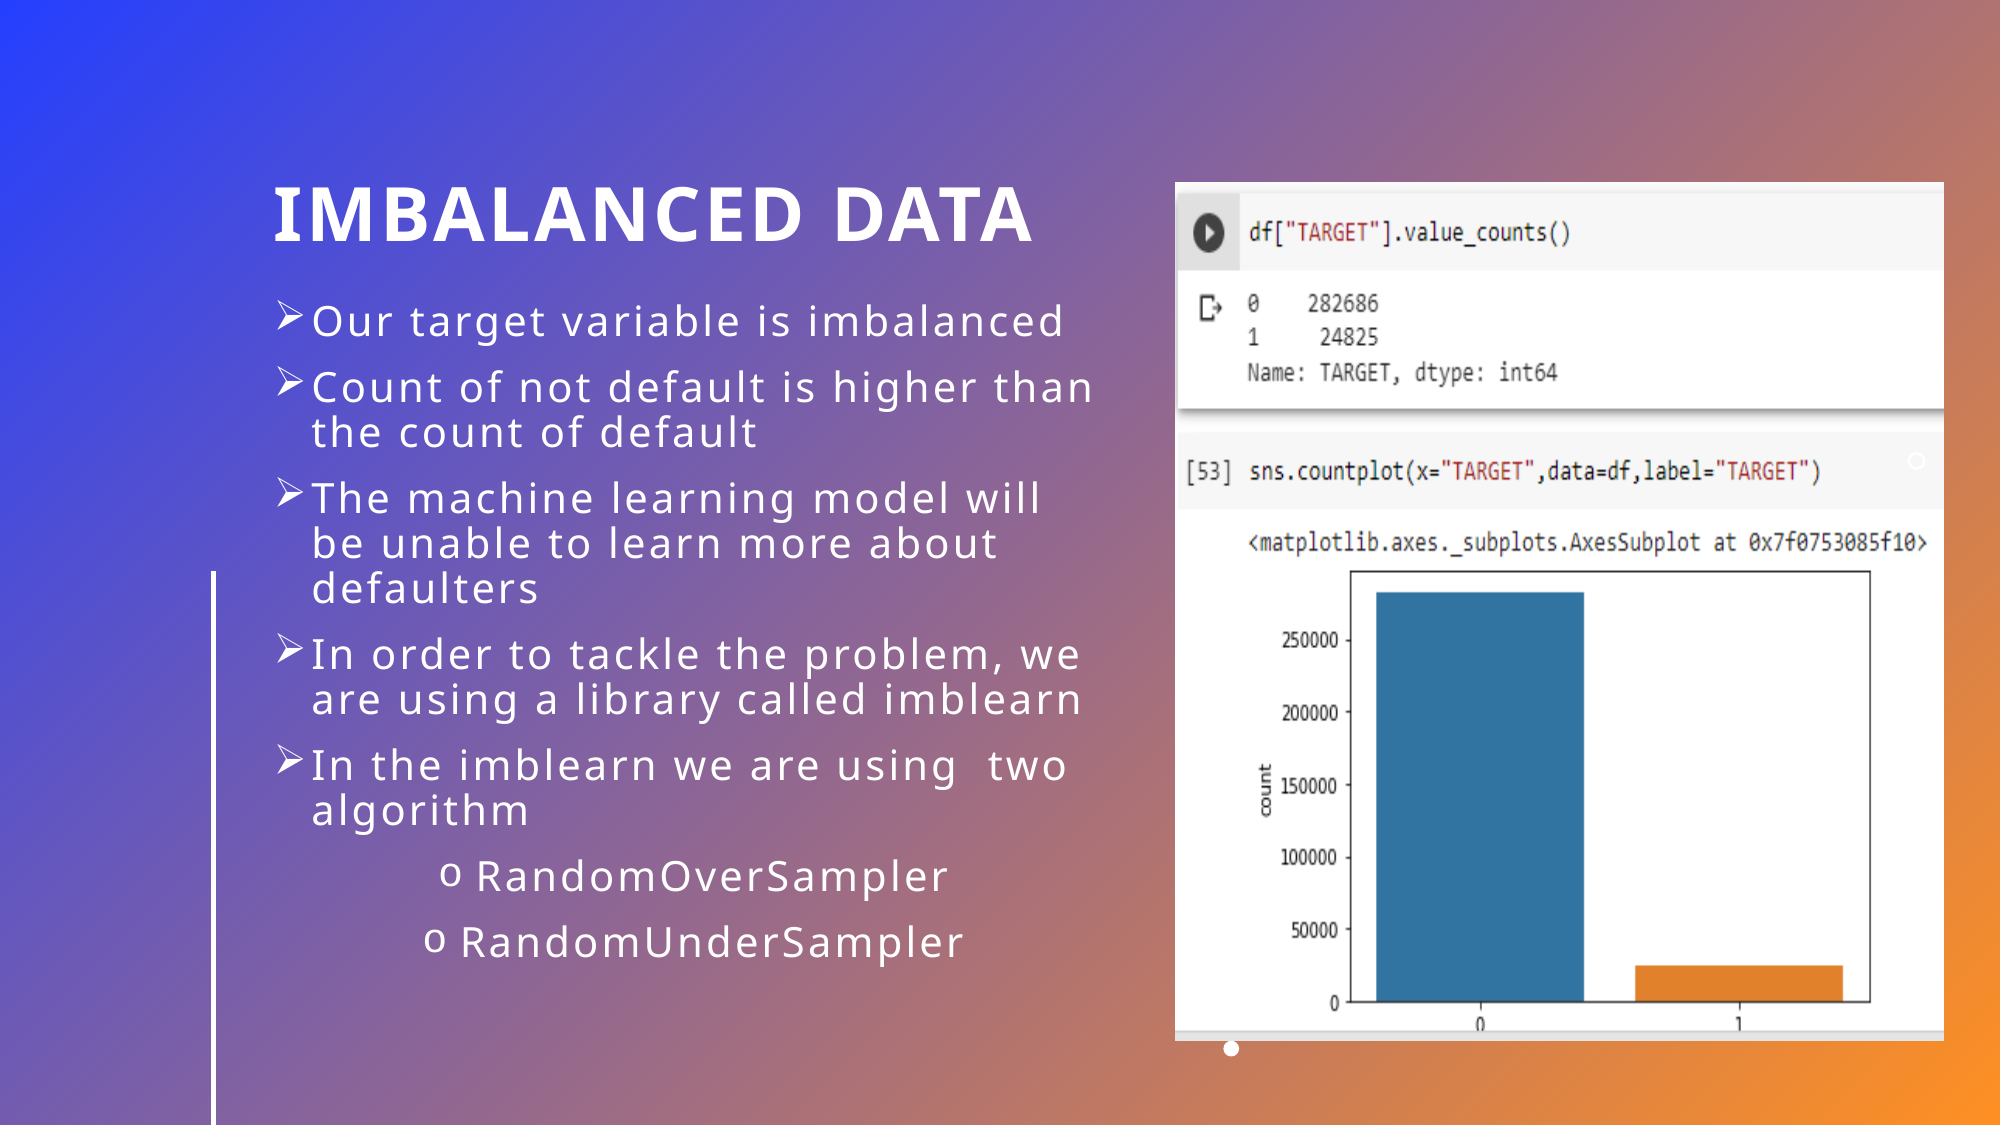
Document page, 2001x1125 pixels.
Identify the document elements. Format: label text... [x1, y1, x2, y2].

text_box [1223, 1041, 1240, 1057]
text_box [0, 0, 2000, 1125]
picture [1175, 182, 1944, 1041]
list Our target variable is imbalanced Count of not default is higher than the count of default The machine learning model will be unable to learn more about defaulters In order to tackle the problem, we are using a library called imblearn In the imblearn we are using two algorithm RandomOverSampler RandomUnderSampler [258, 293, 1128, 1057]
title Imbalanced data [258, 96, 1130, 266]
